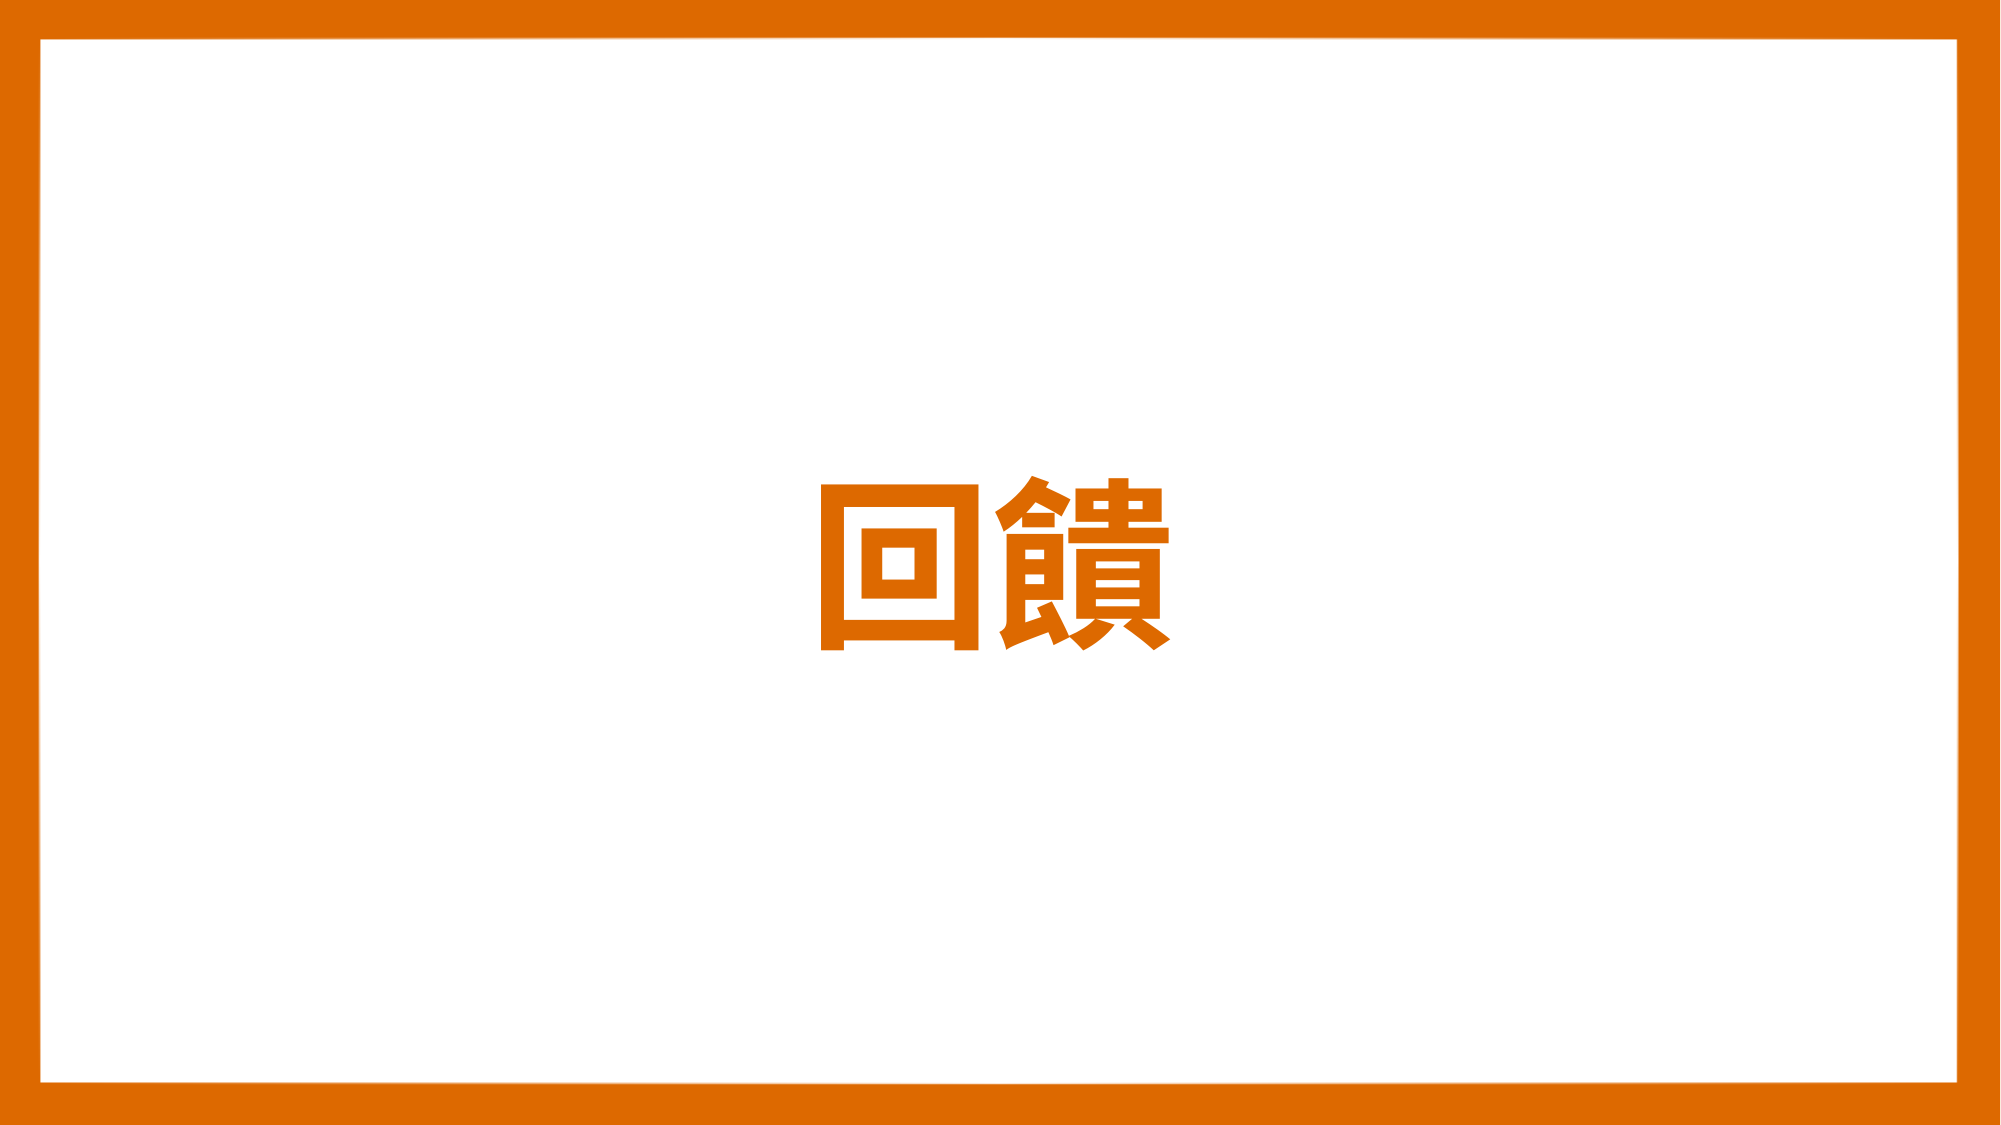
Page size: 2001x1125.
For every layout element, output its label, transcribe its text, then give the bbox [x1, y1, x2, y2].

picture [0, 0, 2001, 1125]
text_box 回饋 [793, 443, 1207, 679]
